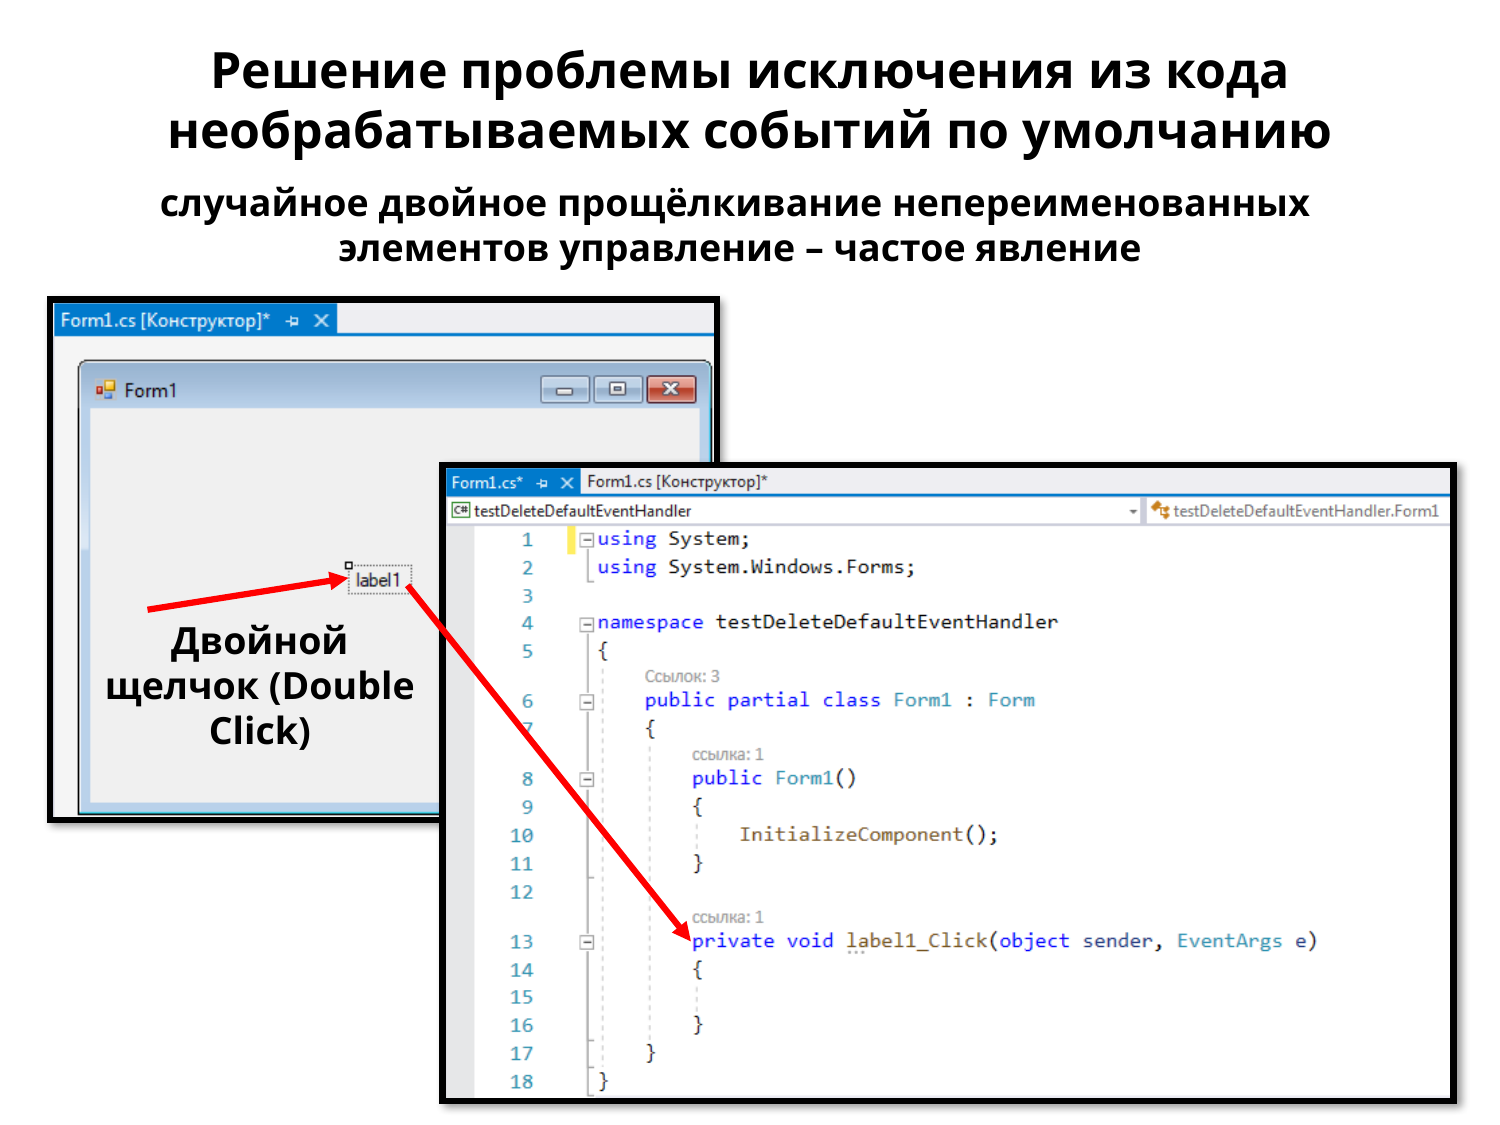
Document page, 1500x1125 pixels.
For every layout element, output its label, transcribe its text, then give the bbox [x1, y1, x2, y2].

picture [52, 302, 1451, 1099]
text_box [407, 584, 692, 942]
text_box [147, 577, 349, 610]
text_box Решение проблемы исключения из кода необрабатываемых событий по умолчанию [17, 30, 1483, 166]
text_box случайное двойное прощёлкивание непереименованных элементов управление – частое явление [31, 171, 1450, 276]
